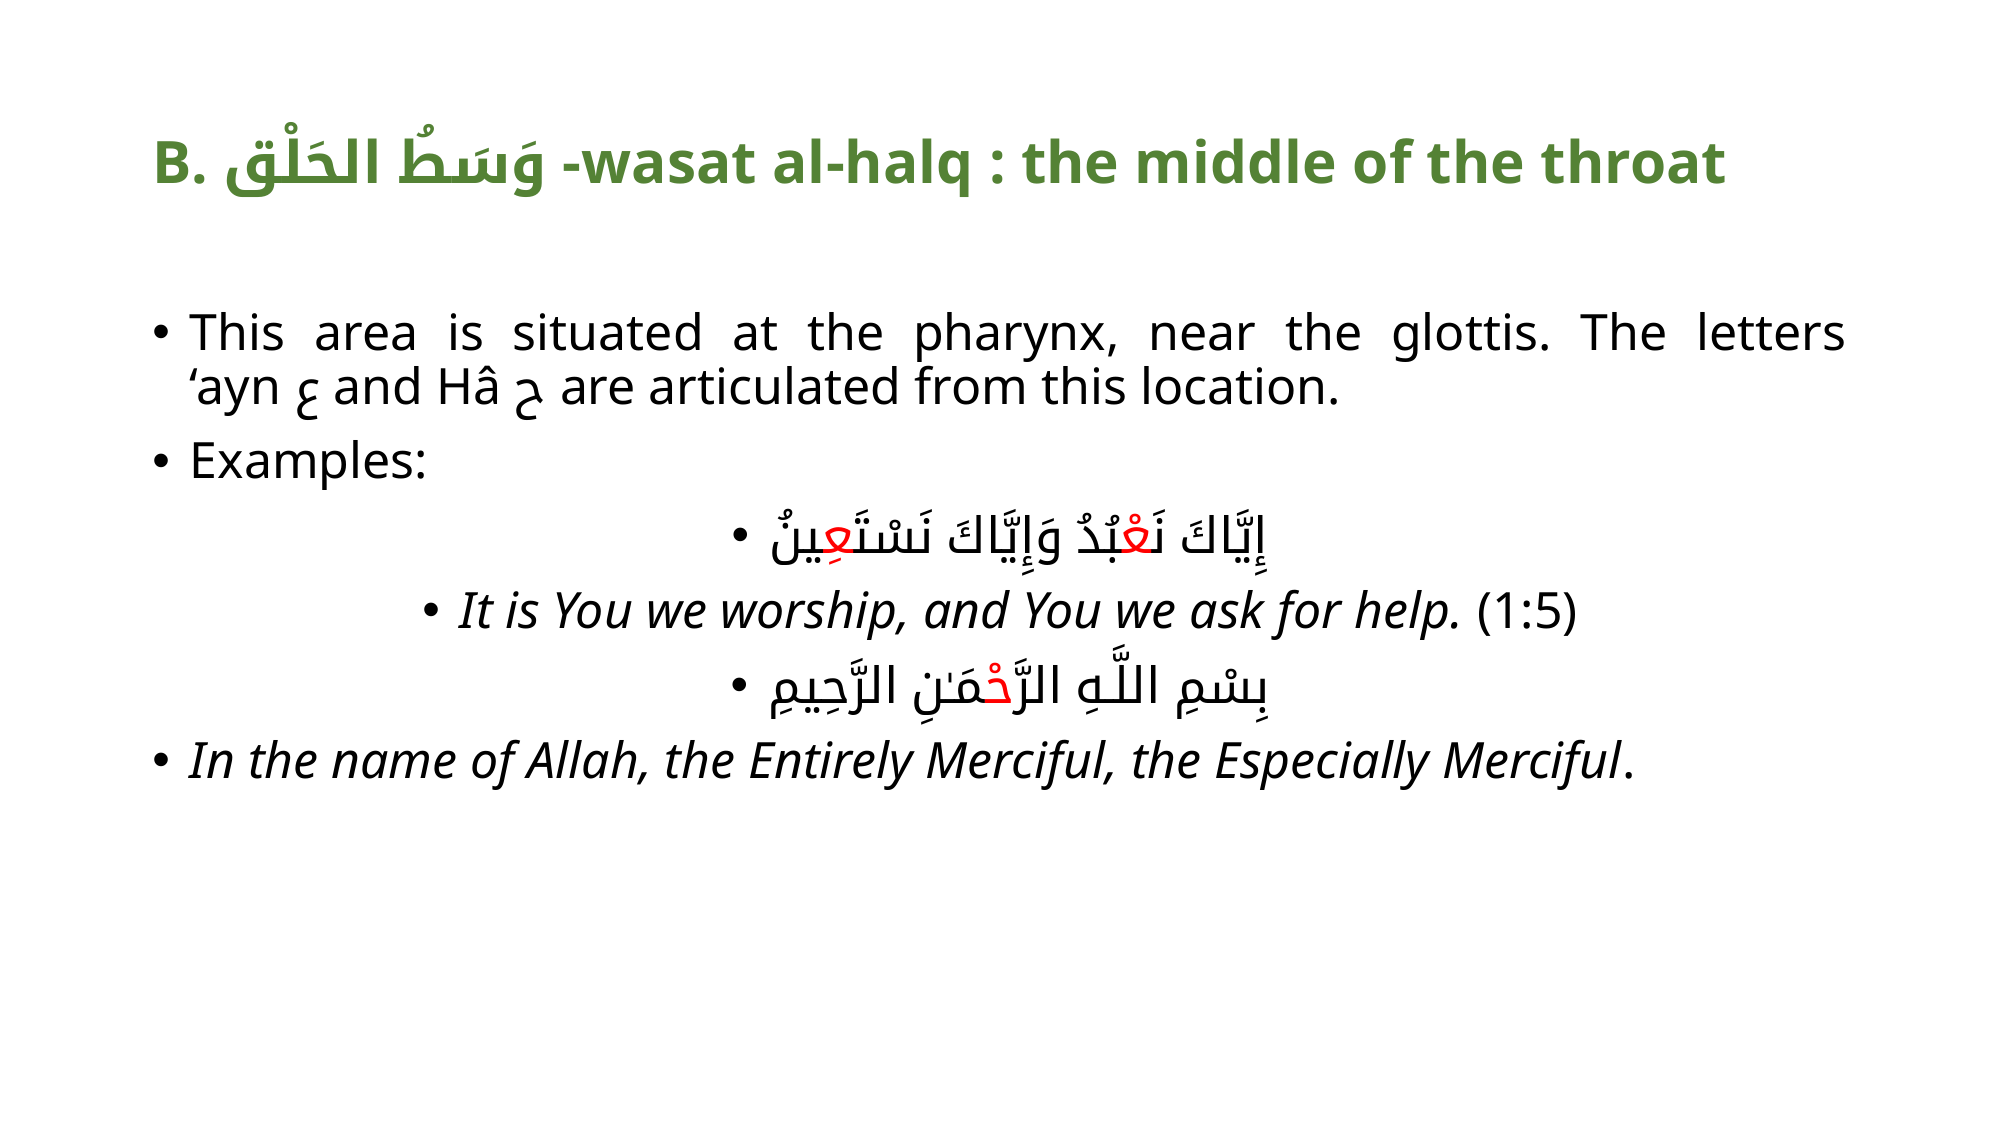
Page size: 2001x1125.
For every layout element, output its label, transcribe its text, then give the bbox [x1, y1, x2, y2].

title B. وَسَطُ الحَلْق -wasat al-halq : the middle of the throat [137, 59, 1863, 278]
list This area is situated at the pharynx, near the glottis. The letters ‘ayn ع and Hâ ح are articulated from this location. Examples: إِيَّاكَ نَعْبُدُ وَإِيَّاكَ نَسْتَعِينُ It is You we worship, and You we ask for help. (1:5) بِسْمِ اللَّـهِ الرَّحْمَـٰنِ الرَّحِيمِ In the name of Allah, the Entirely Merciful, the Especially Merciful. [137, 299, 1863, 1014]
